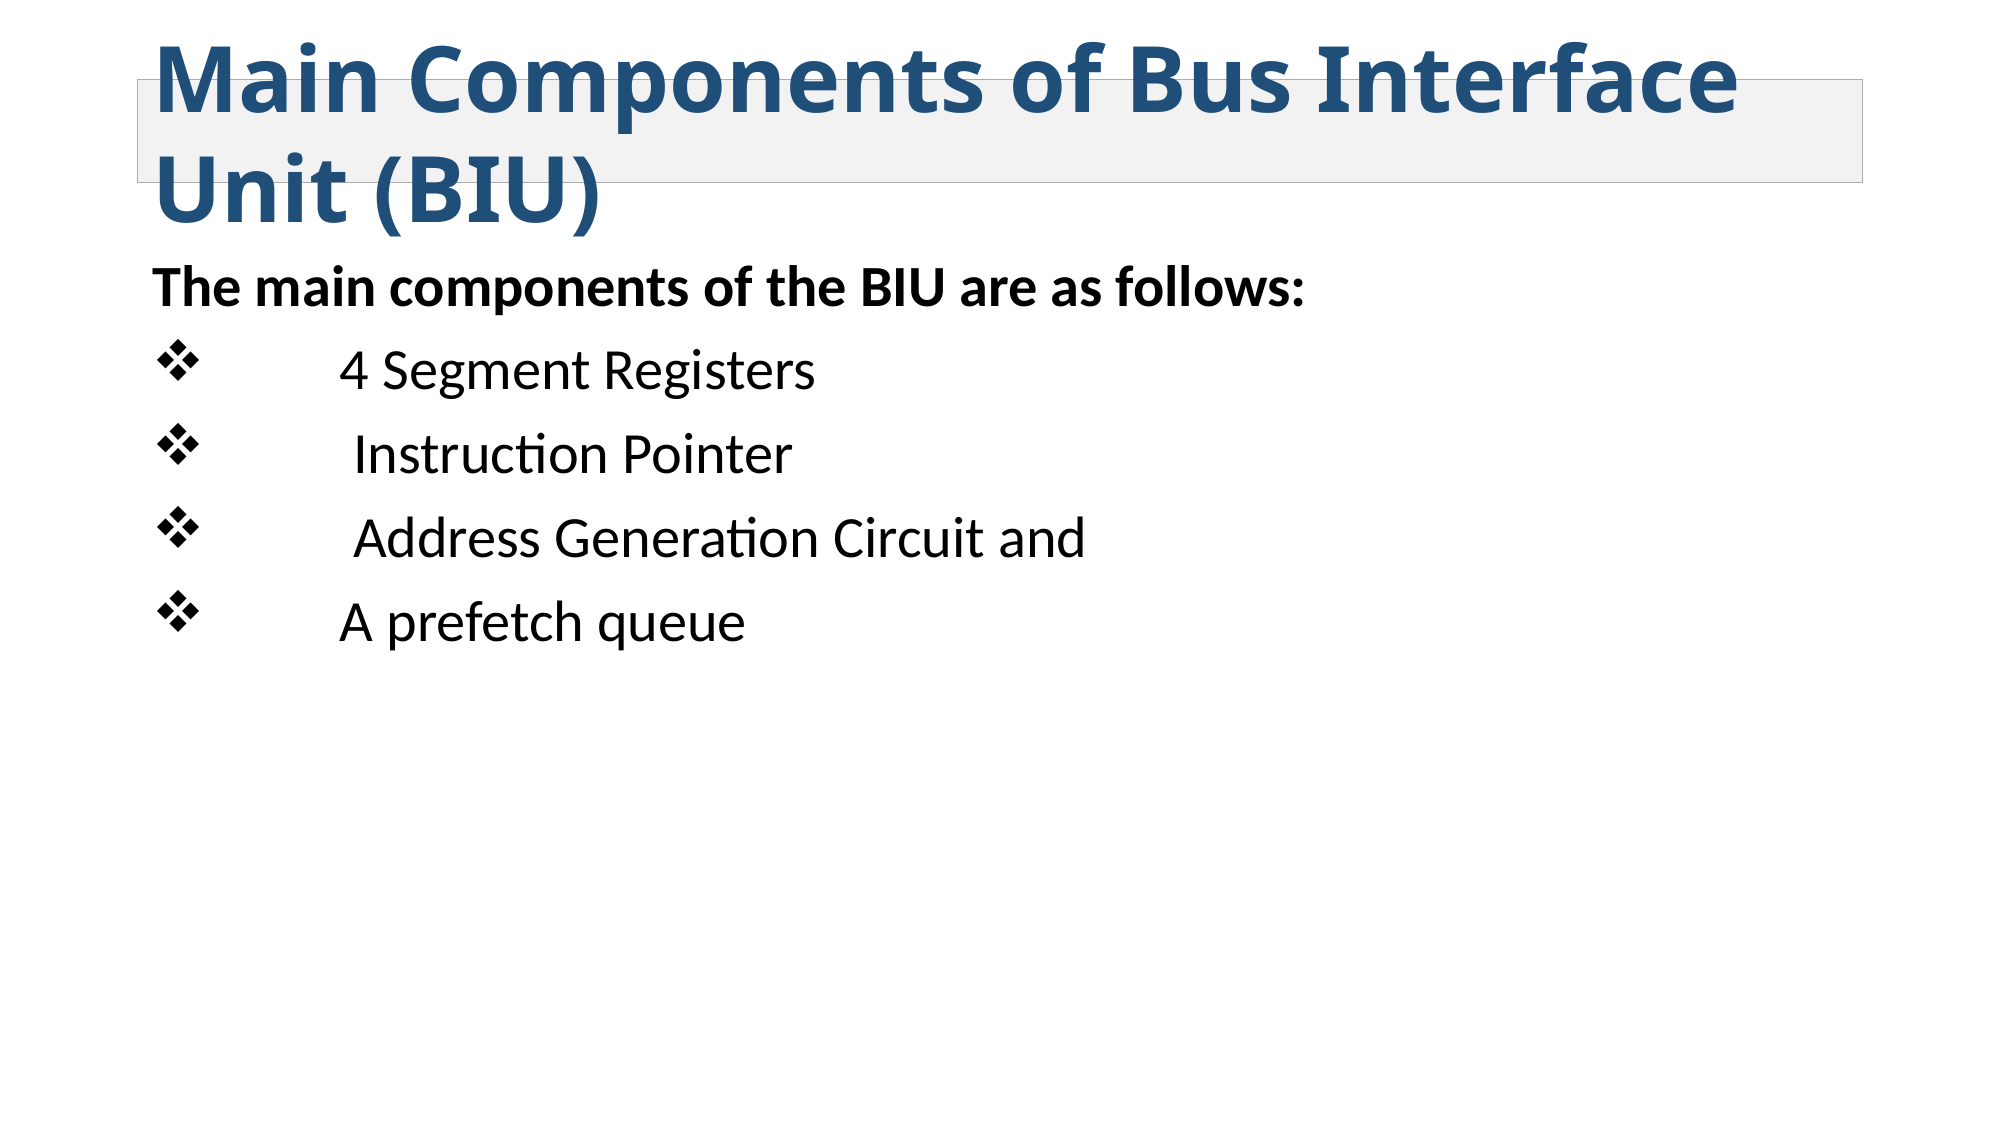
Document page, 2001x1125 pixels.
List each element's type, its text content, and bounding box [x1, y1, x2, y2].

text_box Main Components of Bus Interface Unit (BIU) [137, 79, 1863, 183]
list The main components of the BIU are as follows: 4 Segment Registers Instruction Pointer Address Generation Circuit and A prefetch queue [137, 248, 1863, 1014]
